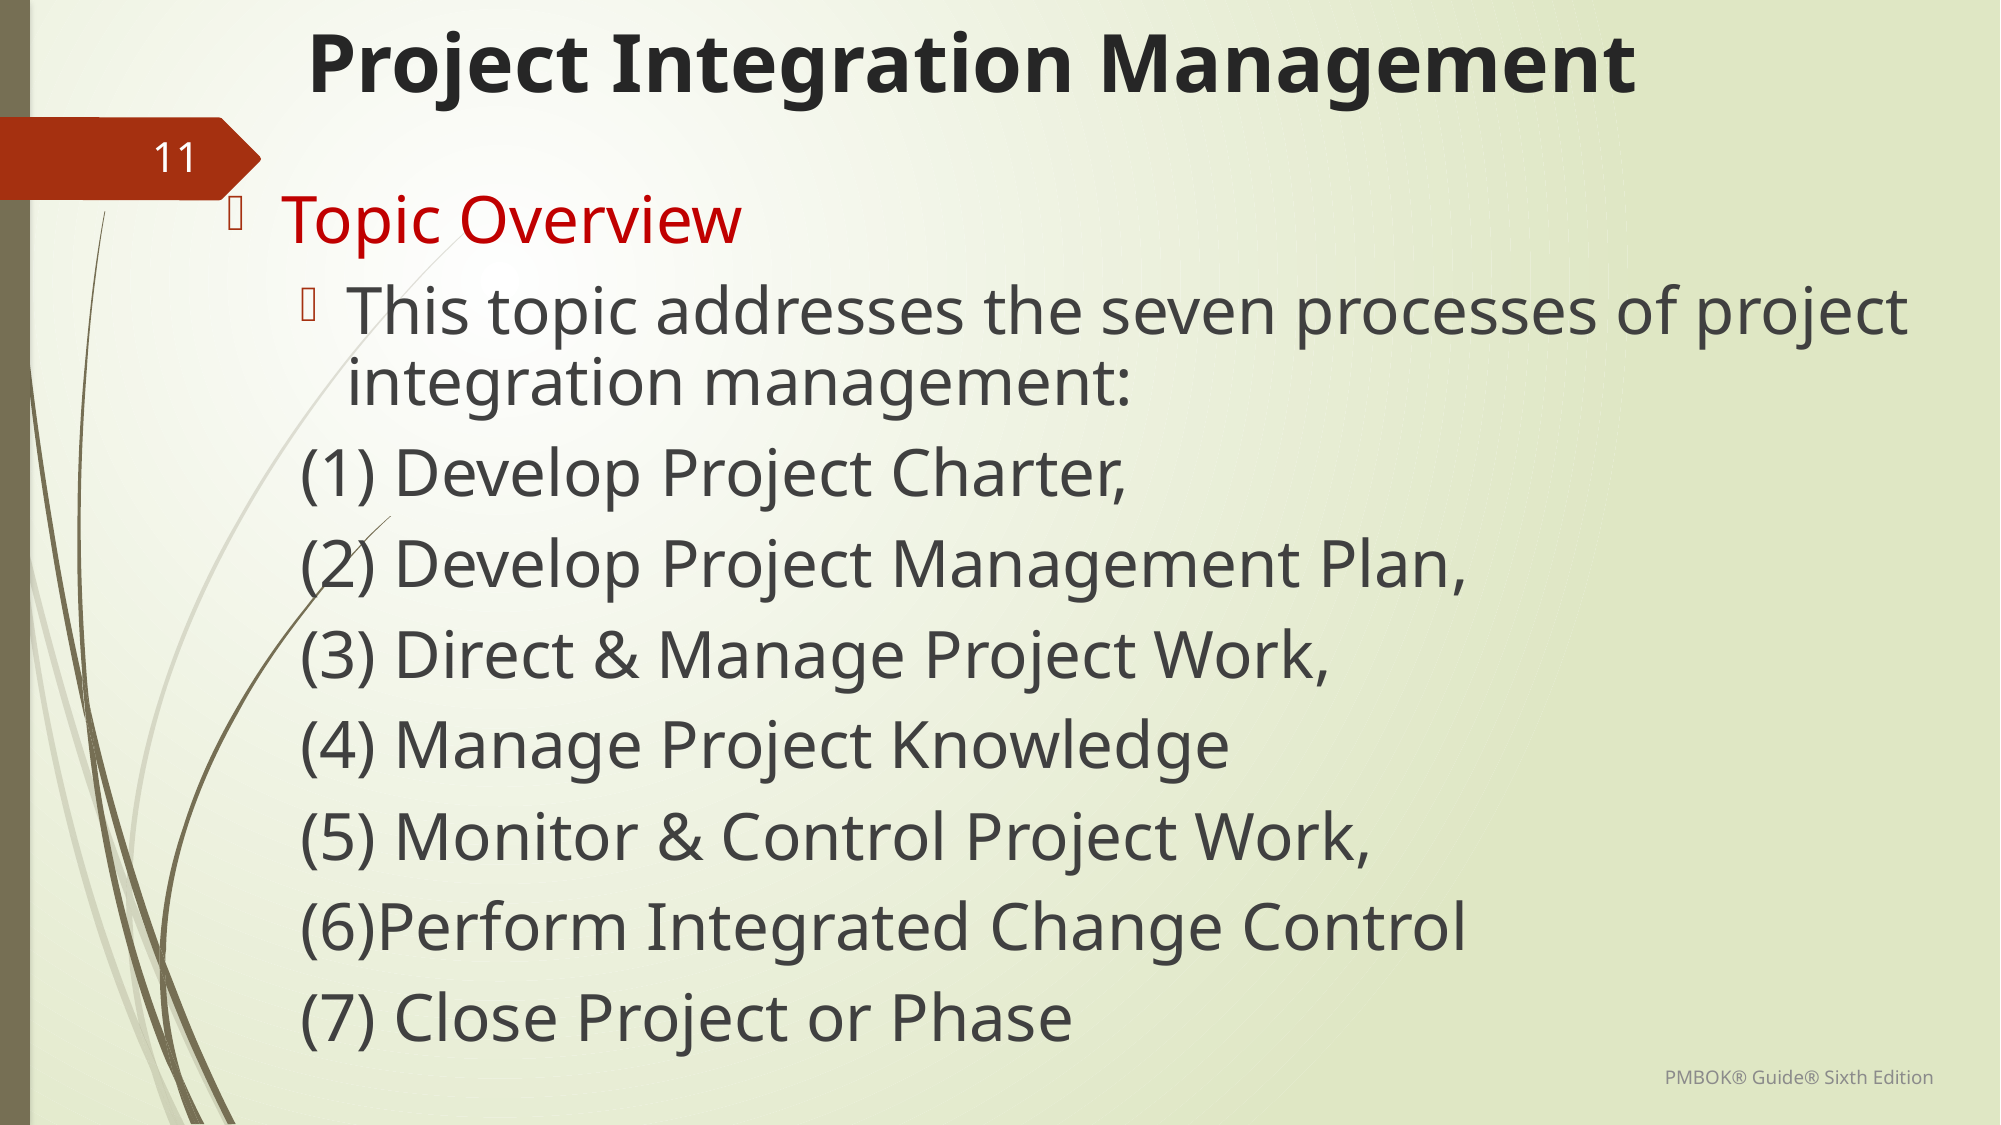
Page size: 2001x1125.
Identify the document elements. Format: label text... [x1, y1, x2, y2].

title Project Integration Management [291, 4, 1679, 179]
list Topic Overview This topic addresses the seven processes of project integration management: (1) Develop Project Charter, (2) Develop Project Management Plan, (3) Direct & Manage Project Work, (4) Manage Project Knowledge (5) Monitor & Control Project Work, (6)Perform Integrated Change Control (7) Close Project or Phase [211, 179, 2000, 1071]
slide_number 11 [87, 129, 216, 190]
footer PMBOK® Guide® Sixth Edition [1649, 1046, 1978, 1107]
